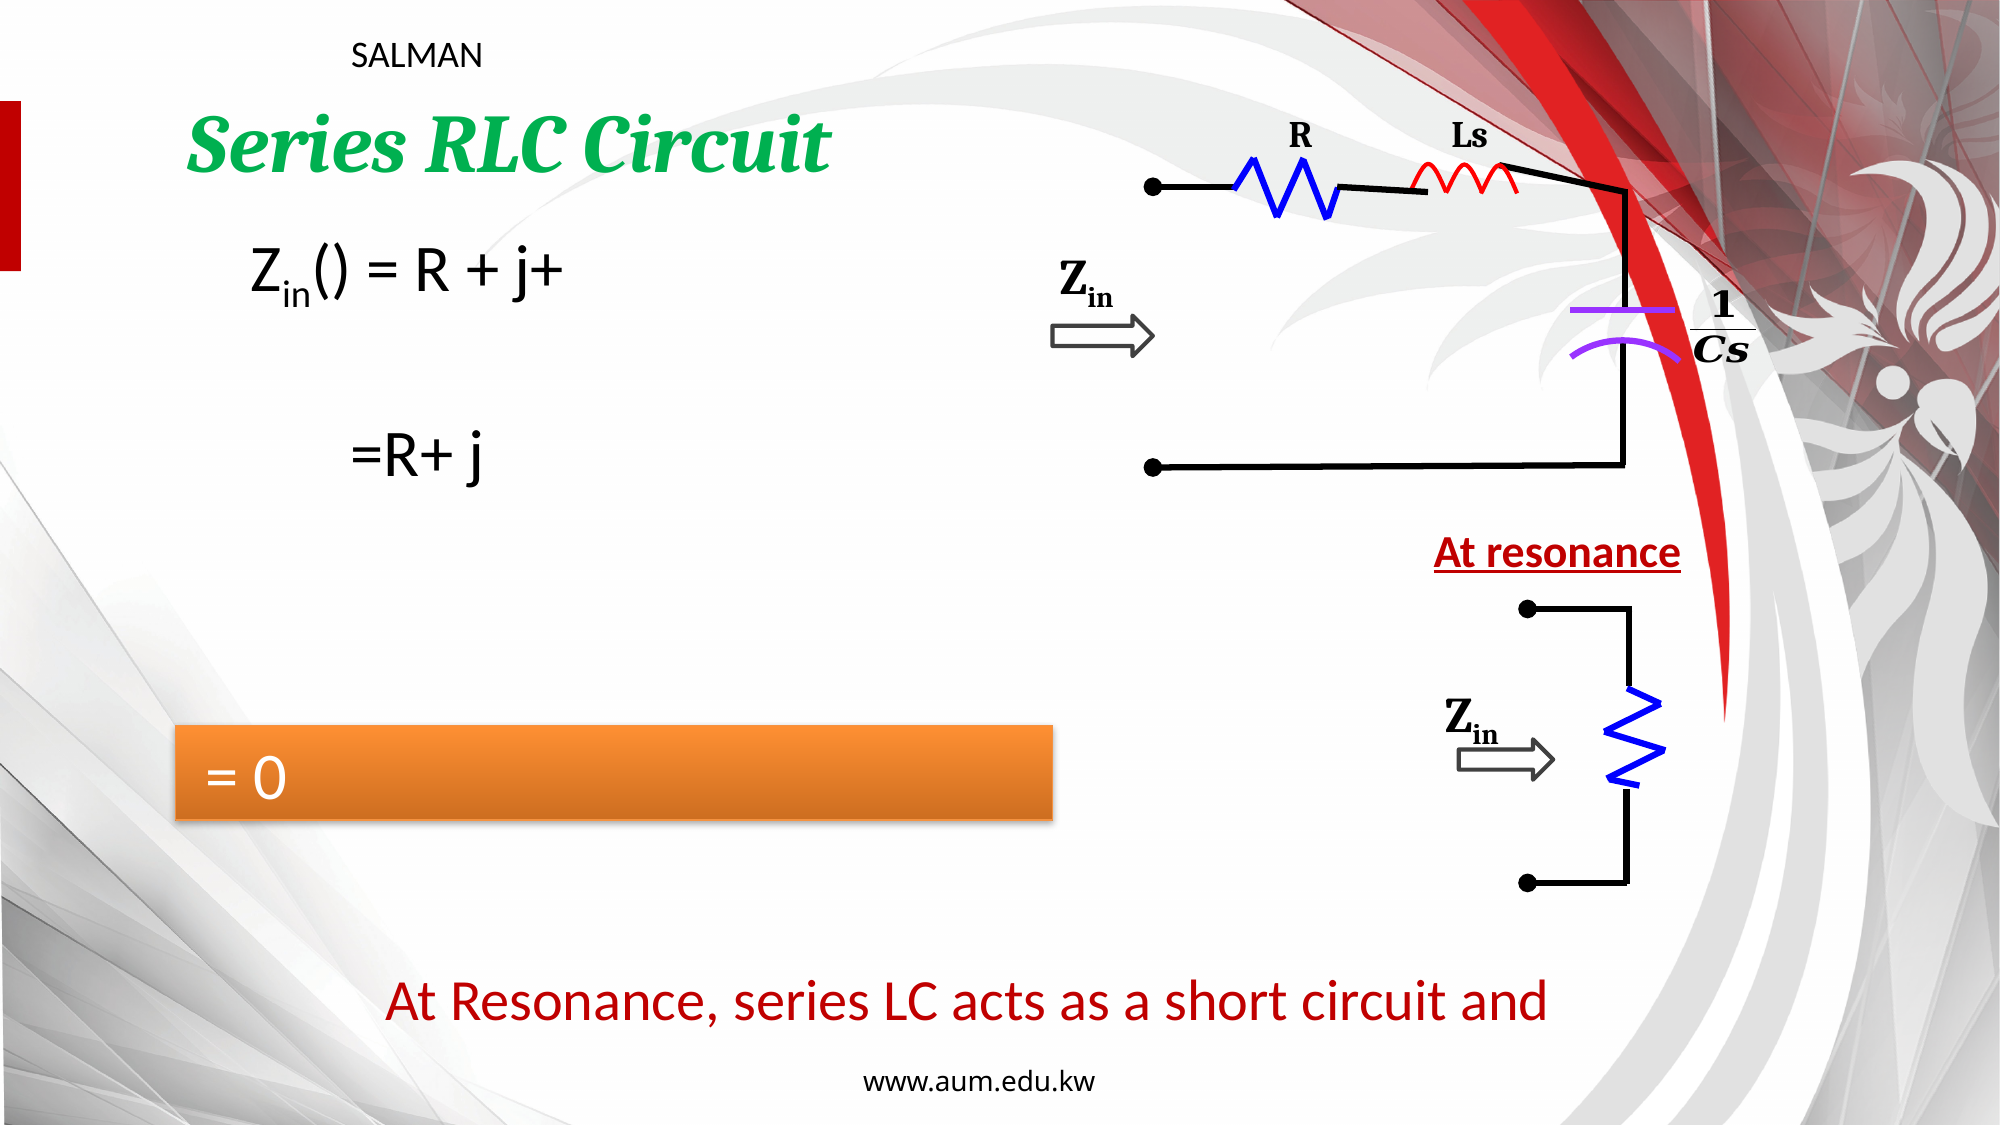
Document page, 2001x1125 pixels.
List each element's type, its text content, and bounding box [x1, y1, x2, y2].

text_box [1426, 608, 1665, 884]
text_box SALMAN [336, 22, 678, 83]
text_box Series RLC Circuit [173, 82, 847, 197]
picture [0, 0, 2000, 1125]
text_box At resonance [1419, 513, 1697, 584]
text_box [1041, 102, 1758, 475]
